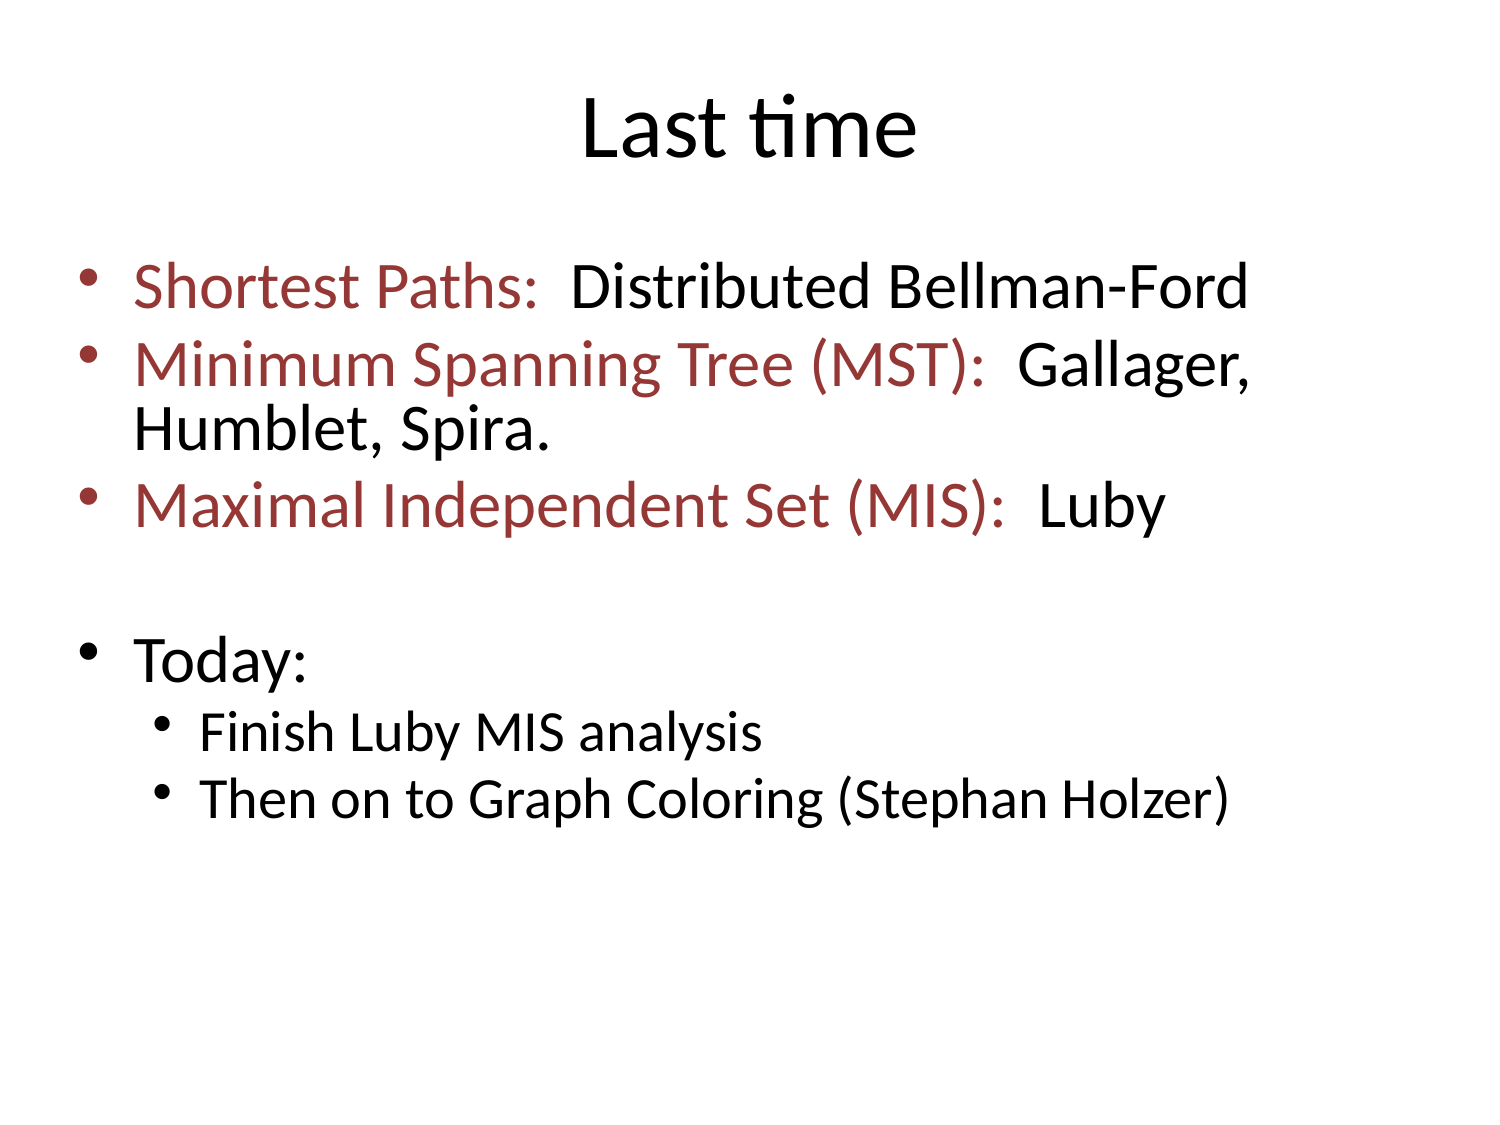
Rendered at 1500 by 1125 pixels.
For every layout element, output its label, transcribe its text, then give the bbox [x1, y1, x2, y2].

title Last time [75, 27, 1425, 215]
list Shortest Paths: Distributed Bellman-Ford Minimum Spanning Tree (MST): Gallager, Humblet, Spira. Maximal Independent Set (MIS): Luby Today: Finish Luby MIS analysis Then on to Graph Coloring (Stephan Holzer) [62, 249, 1438, 1063]
